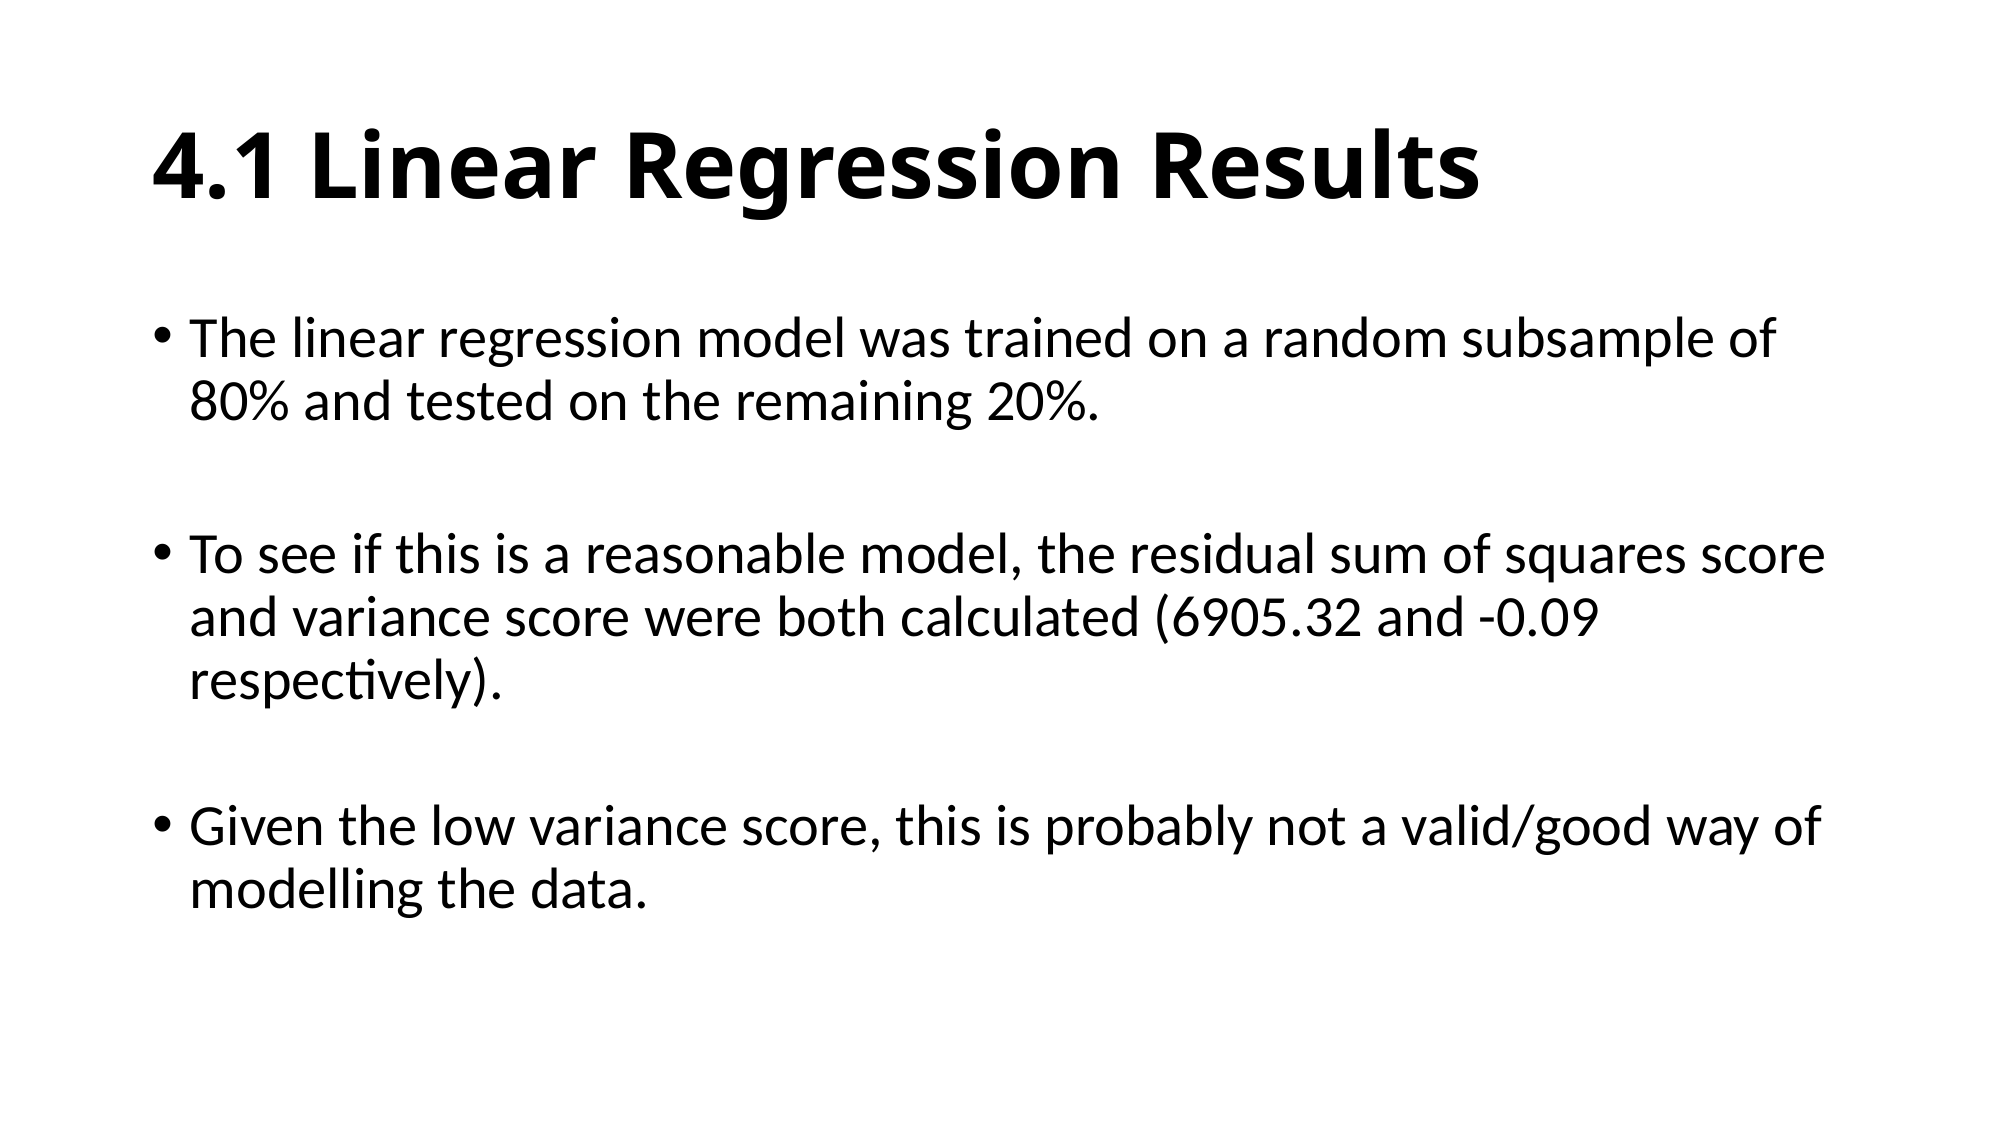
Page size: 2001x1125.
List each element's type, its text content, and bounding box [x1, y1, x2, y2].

title 4.1 Linear Regression Results [137, 59, 1863, 278]
list The linear regression model was trained on a random subsample of 80% and tested on the remaining 20%. To see if this is a reasonable model, the residual sum of squares score and variance score were both calculated (6905.32 and -0.09 respectively). Given the low variance score, this is probably not a valid/good way of modelling the data. [137, 299, 1863, 1014]
